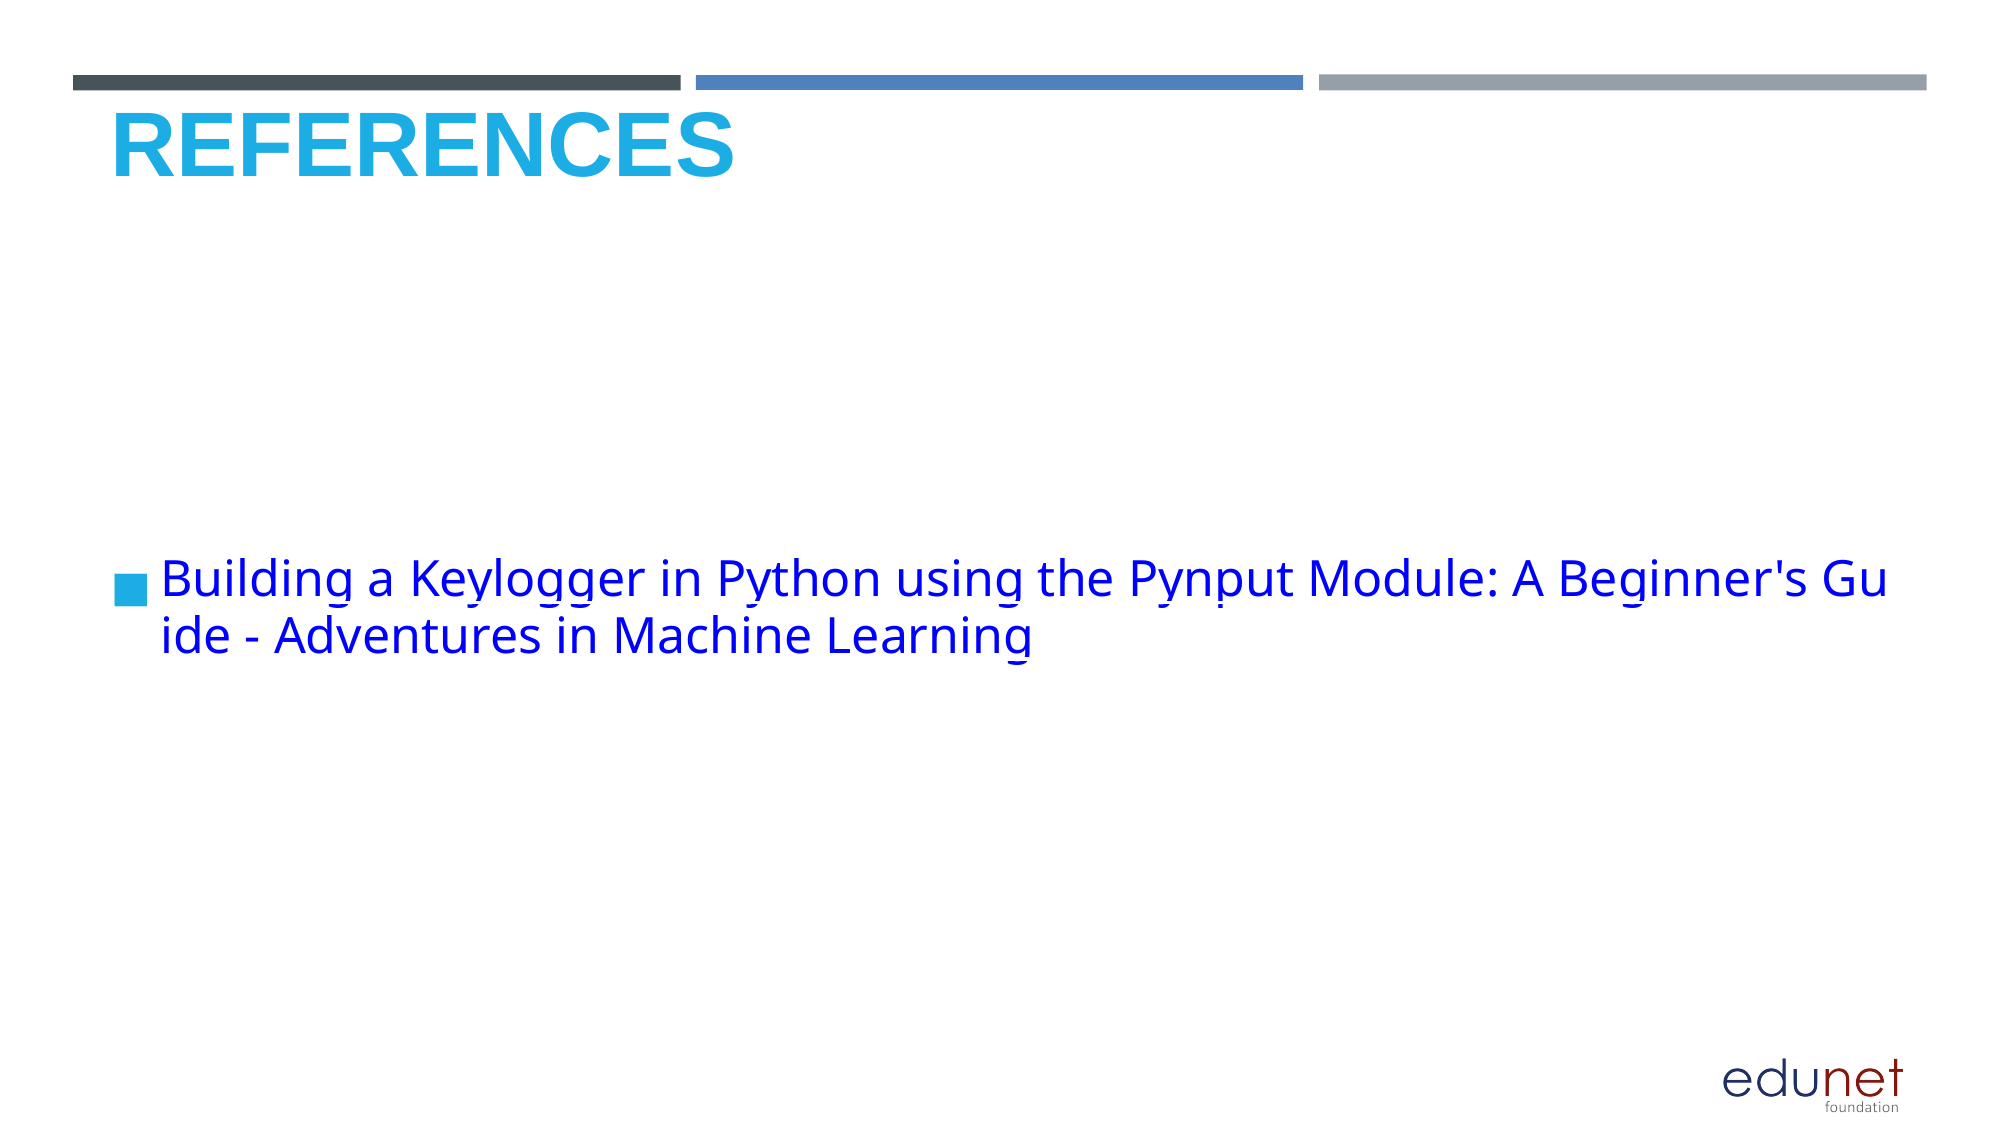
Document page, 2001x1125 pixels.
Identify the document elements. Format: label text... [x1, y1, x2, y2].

text_box Building a Keylogger in Python using the Pynput Module: A Beginner's Guide - Adventures in Machine Learning [95, 213, 1905, 981]
picture [1719, 1056, 1905, 1116]
text_box REFERENCES [95, 115, 1905, 202]
